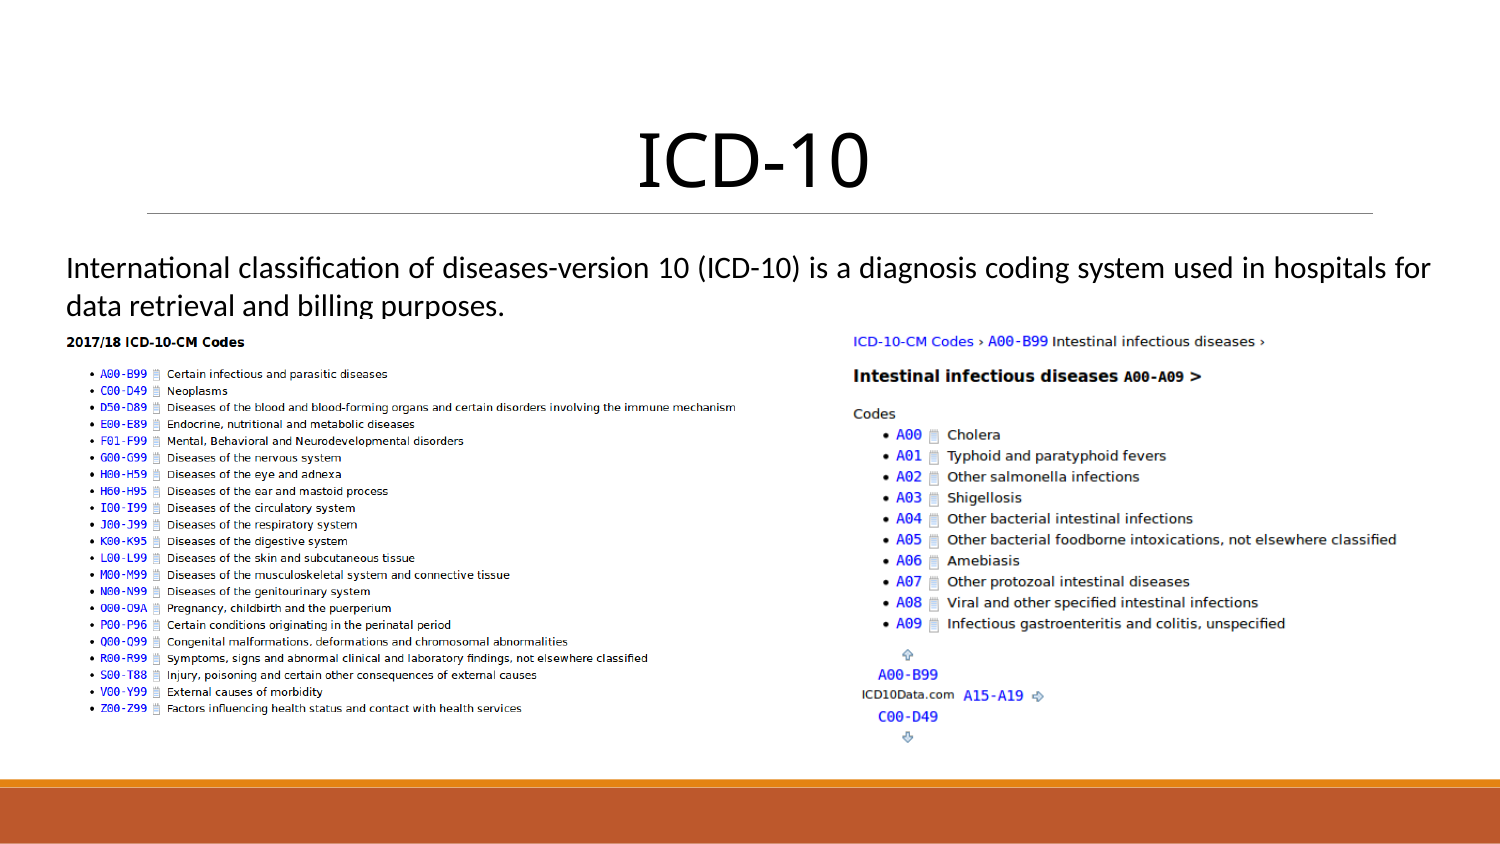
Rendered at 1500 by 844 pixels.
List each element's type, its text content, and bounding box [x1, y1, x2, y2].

picture [50, 318, 755, 733]
list International classification of diseases-version 10 (ICD-10) is a diagnosis coding system used in hospitals for data retrieval and billing purposes. [50, 232, 1449, 794]
title ICD-10 [135, 111, 1374, 232]
picture [833, 318, 1420, 772]
